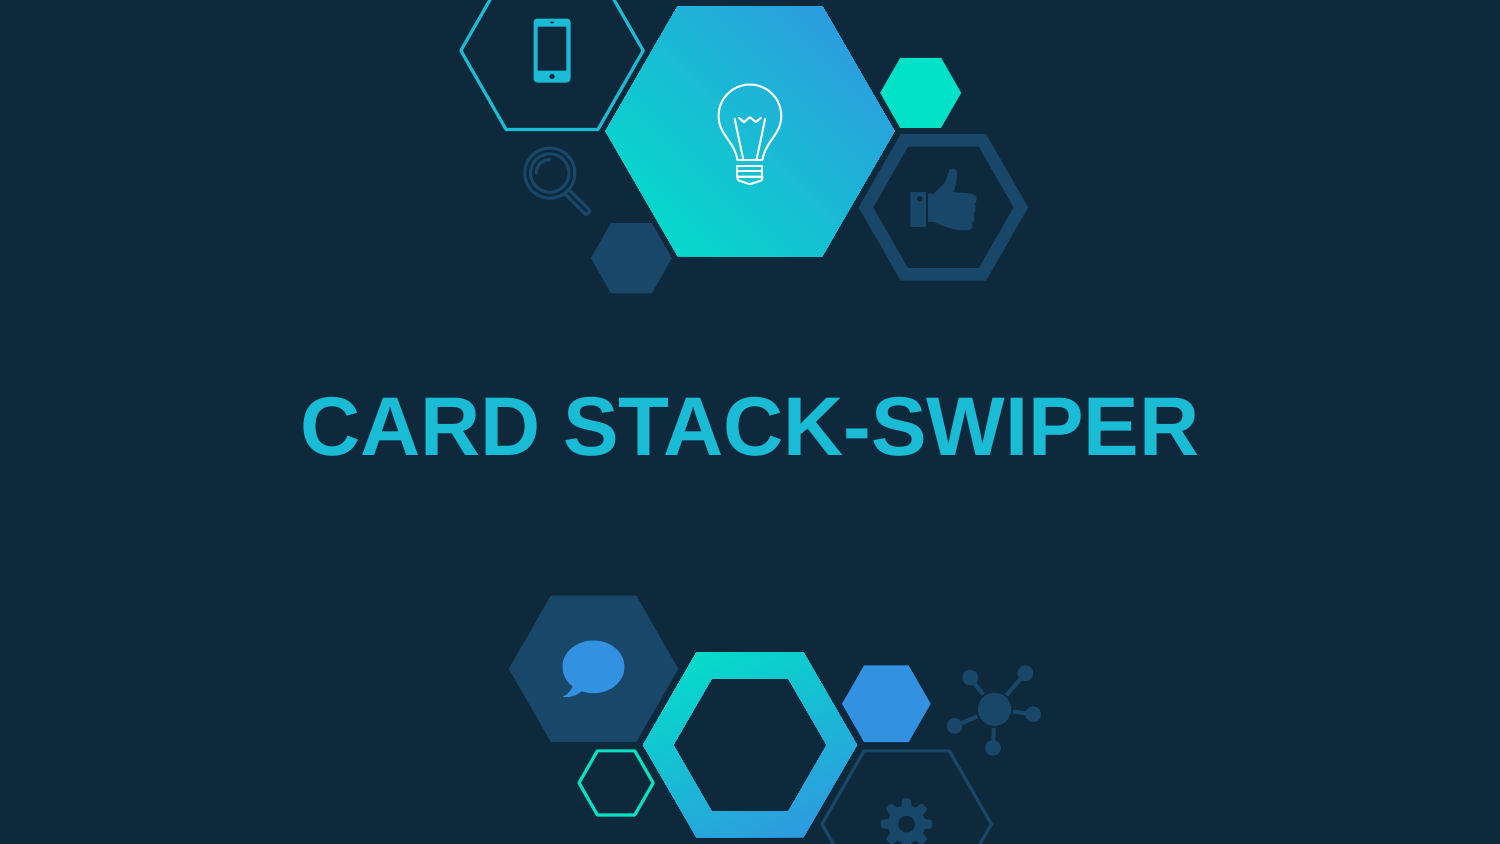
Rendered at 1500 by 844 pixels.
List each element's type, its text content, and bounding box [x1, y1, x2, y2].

title CARD STACK-SWIPER [229, 326, 1271, 517]
